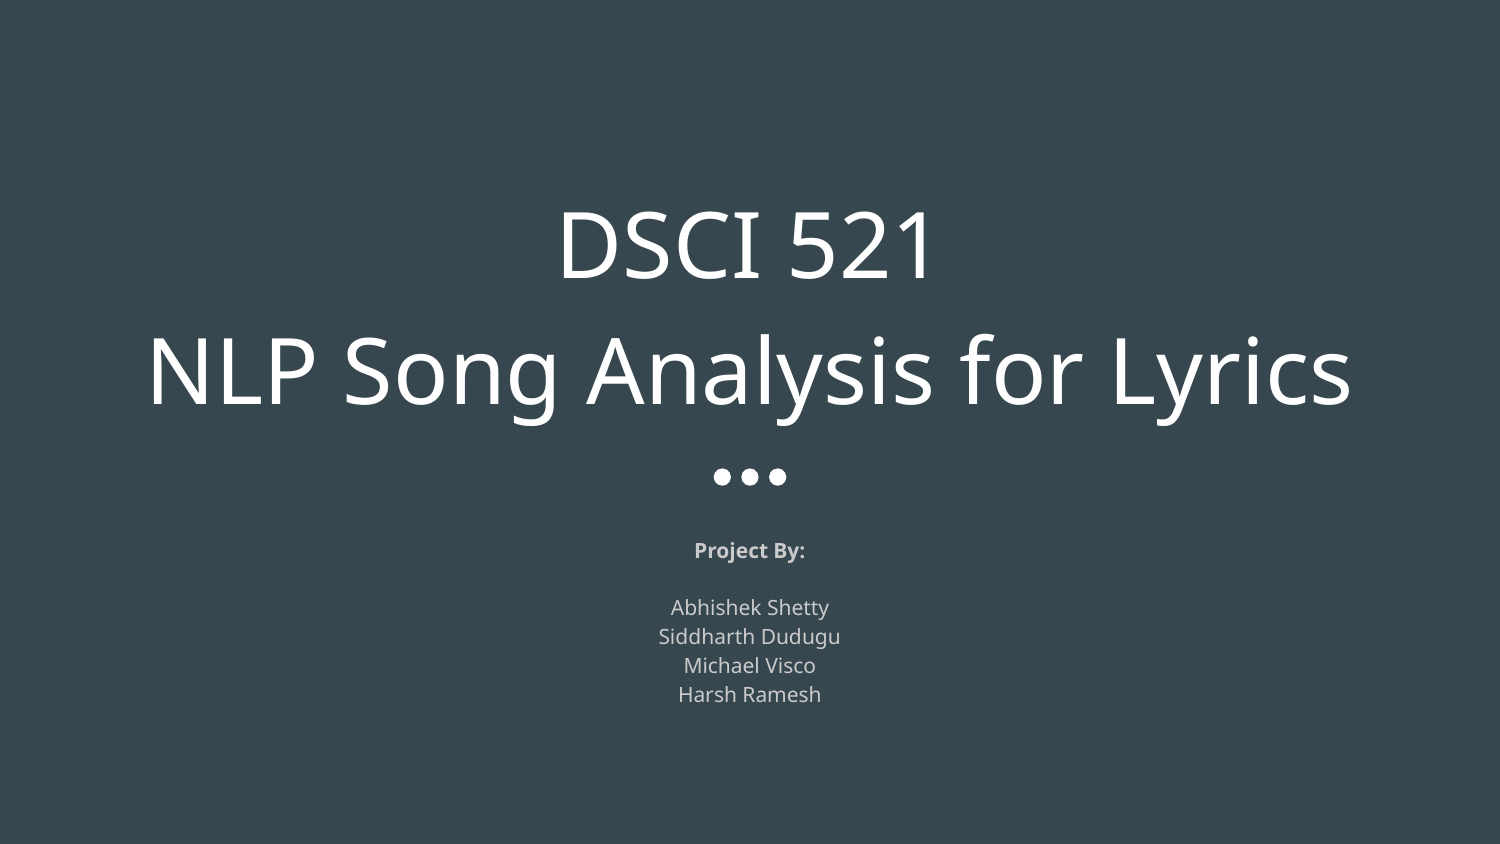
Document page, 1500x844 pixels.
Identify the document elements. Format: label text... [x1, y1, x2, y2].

title DSCI 521 NLP Song Analysis for Lyrics [110, 162, 1390, 447]
subtitle Project By: Abhishek Shetty Siddharth Dudugu Michael Visco Harsh Ramesh [110, 520, 1390, 725]
